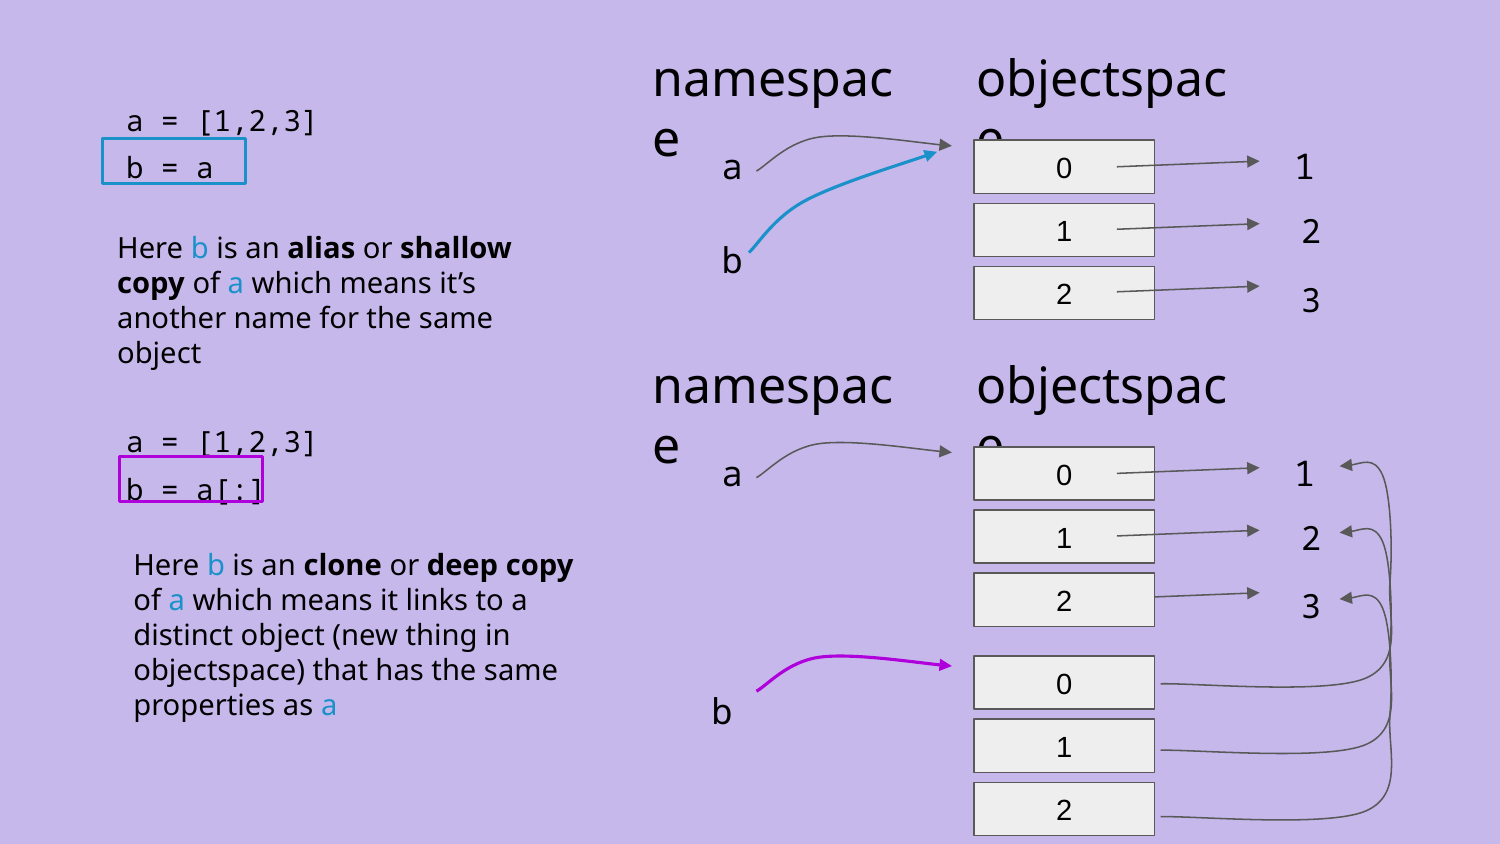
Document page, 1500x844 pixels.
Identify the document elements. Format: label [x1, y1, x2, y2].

text_box [101, 75, 604, 137]
text_box [1116, 122, 1419, 329]
text_box [961, 31, 1258, 320]
text_box [637, 31, 909, 136]
text_box [637, 338, 754, 455]
text_box [973, 655, 1155, 836]
text_box [101, 138, 938, 253]
text_box [637, 260, 909, 290]
text_box [110, 396, 611, 704]
text_box [637, 701, 909, 742]
text_box [1160, 643, 1392, 821]
text_box [1160, 643, 1302, 752]
text_box [101, 259, 604, 352]
text_box [1160, 643, 1247, 686]
text_box [119, 456, 952, 692]
text_box [756, 338, 1419, 636]
text_box [940, 138, 952, 150]
